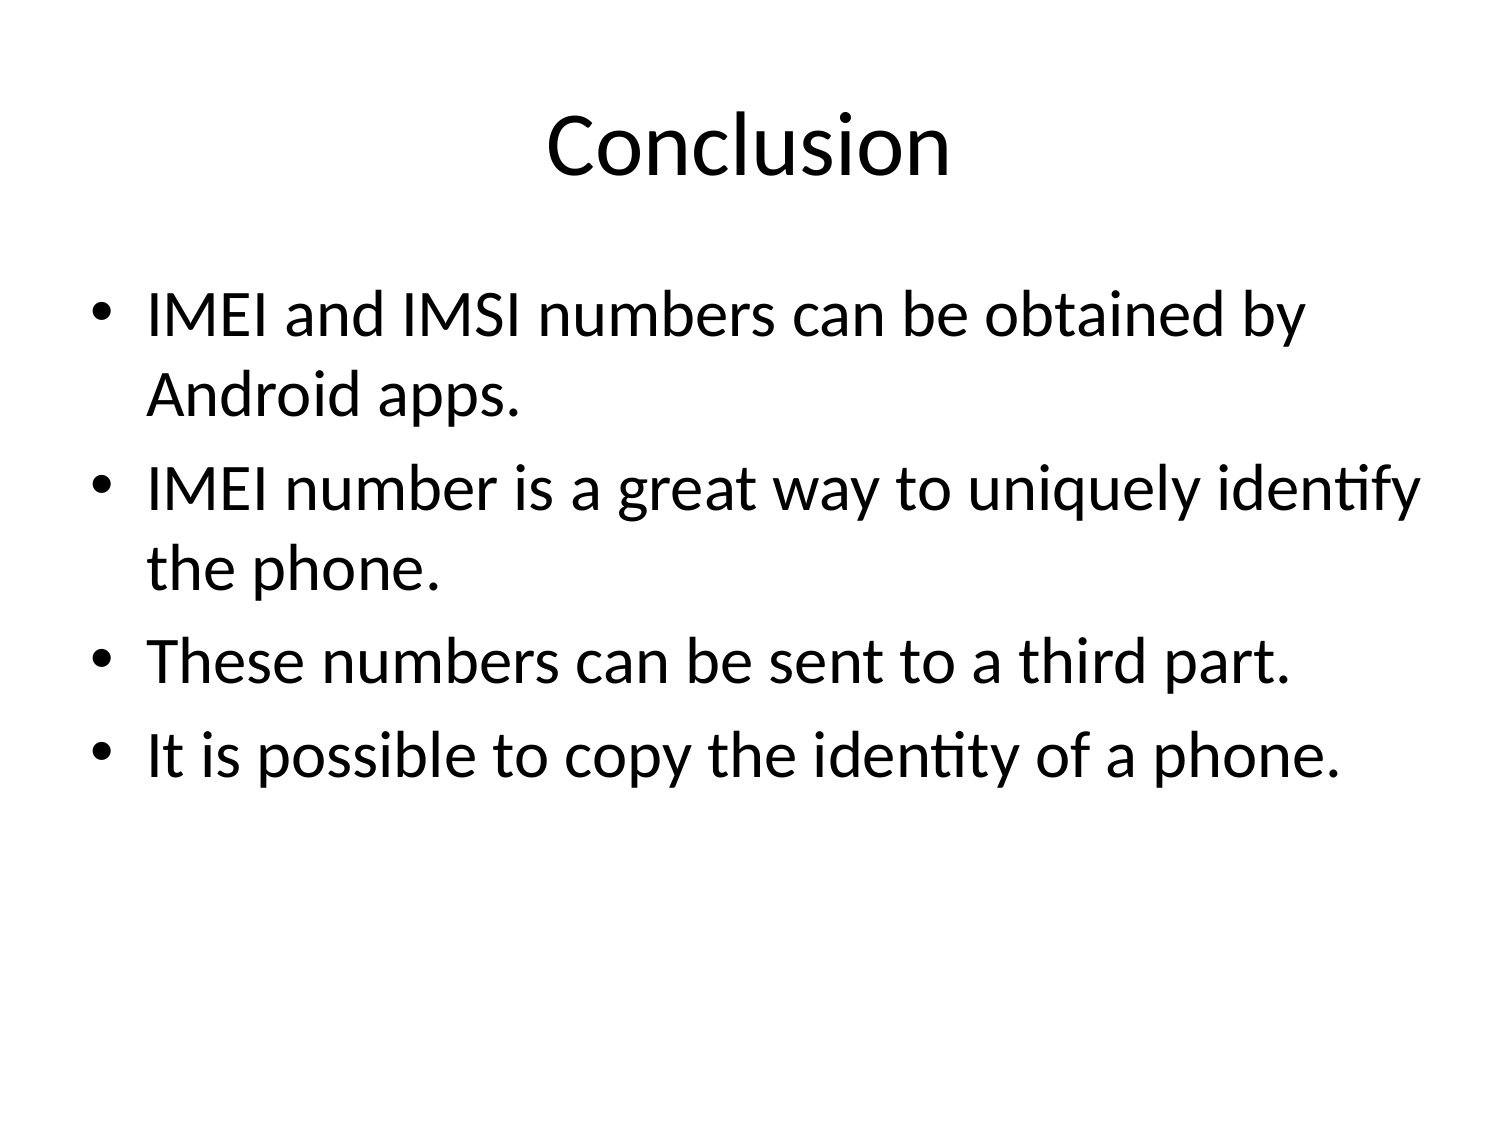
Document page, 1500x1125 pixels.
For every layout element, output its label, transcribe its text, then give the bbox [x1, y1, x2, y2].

title Conclusion [75, 45, 1425, 233]
list IMEI and IMSI numbers can be obtained by Android apps. IMEI number is a great way to uniquely identify the phone. These numbers can be sent to a third part. It is possible to copy the identity of a phone. [75, 262, 1442, 1005]
